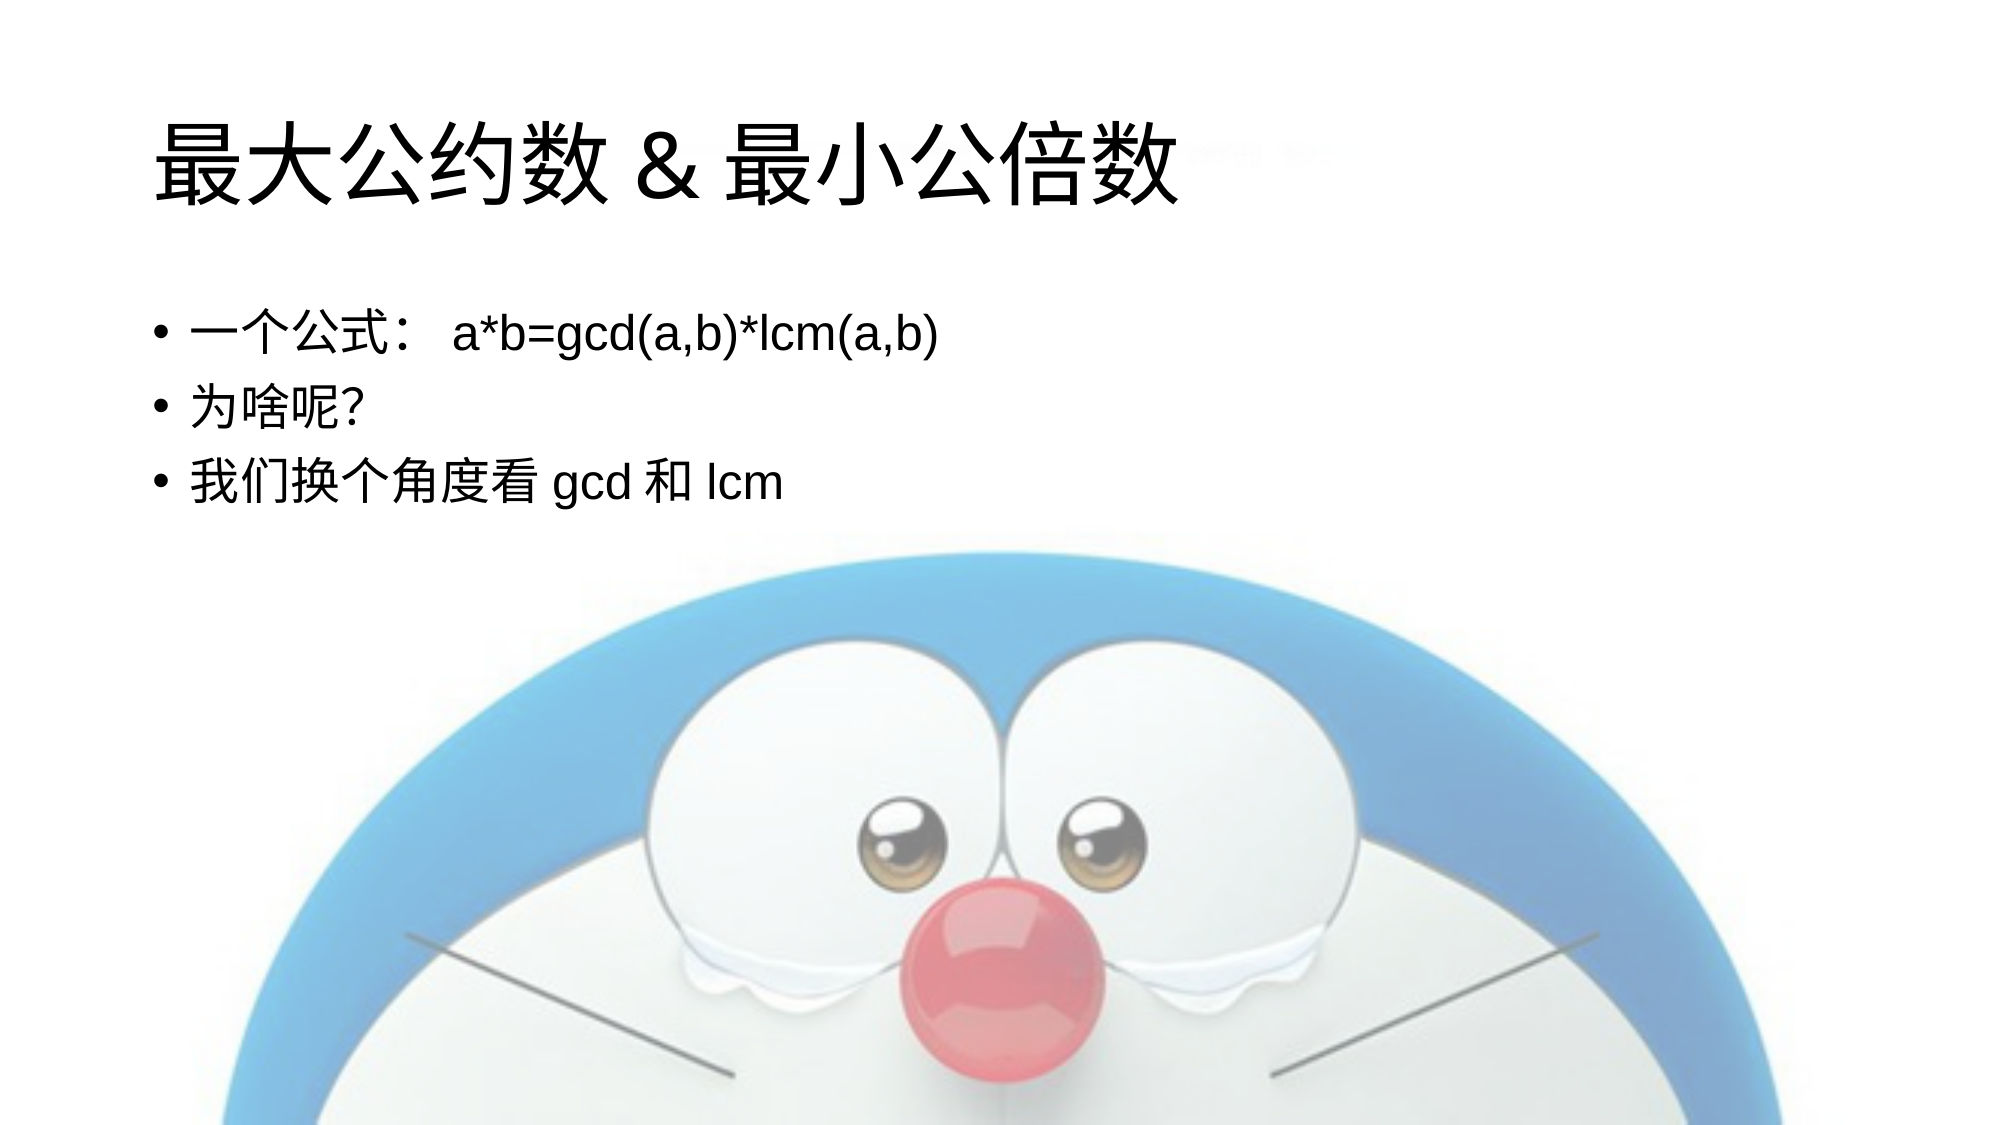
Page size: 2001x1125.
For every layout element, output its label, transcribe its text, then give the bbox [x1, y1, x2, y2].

title 最大公约数&最小公倍数 [137, 59, 1863, 278]
list 一个公式：a*b=gcd(a,b)*lcm(a,b) 为啥呢？ 我们换个角度看gcd和lcm [137, 299, 1863, 1014]
